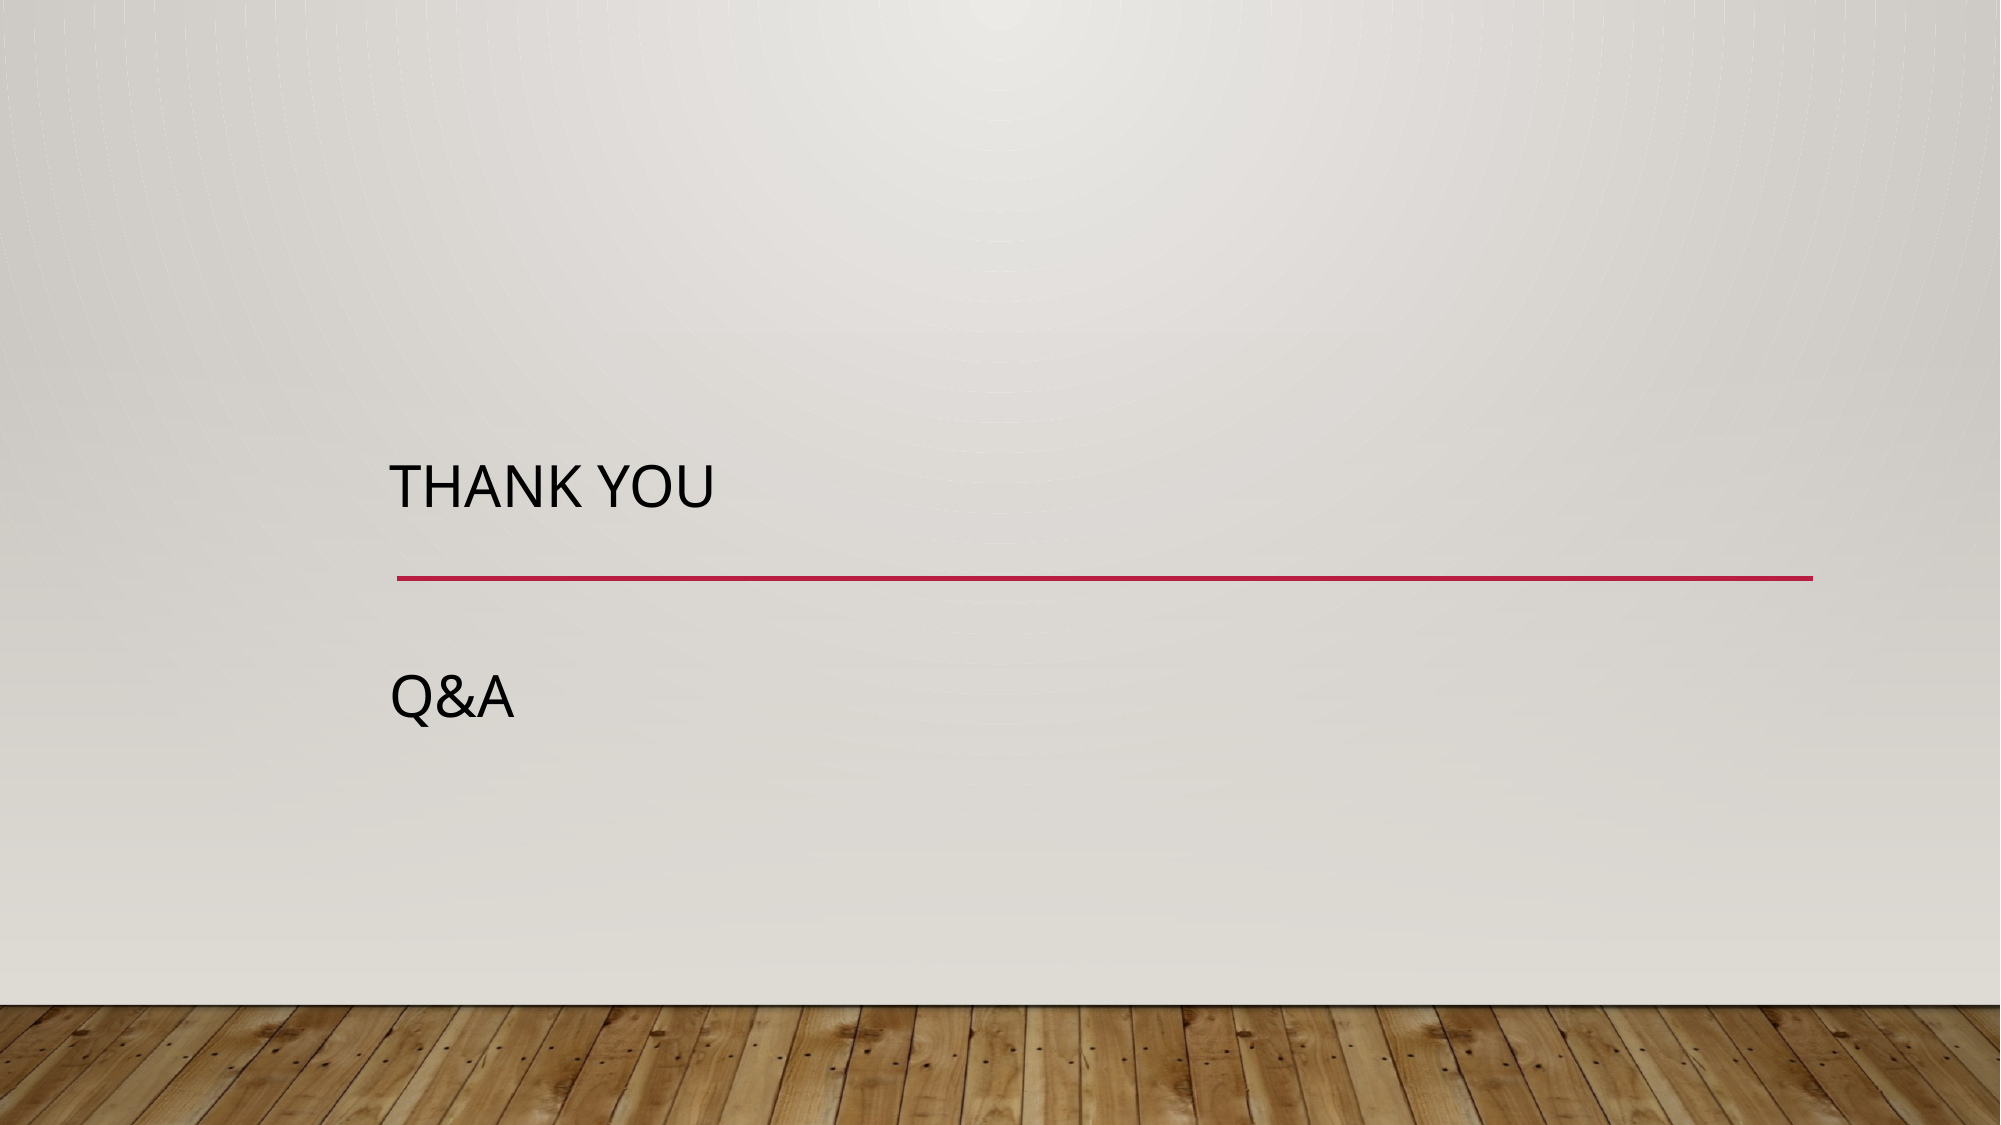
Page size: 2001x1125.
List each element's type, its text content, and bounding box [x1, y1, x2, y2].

subtitle Thank you Q&A [374, 420, 807, 758]
picture [0, 1005, 2000, 1125]
